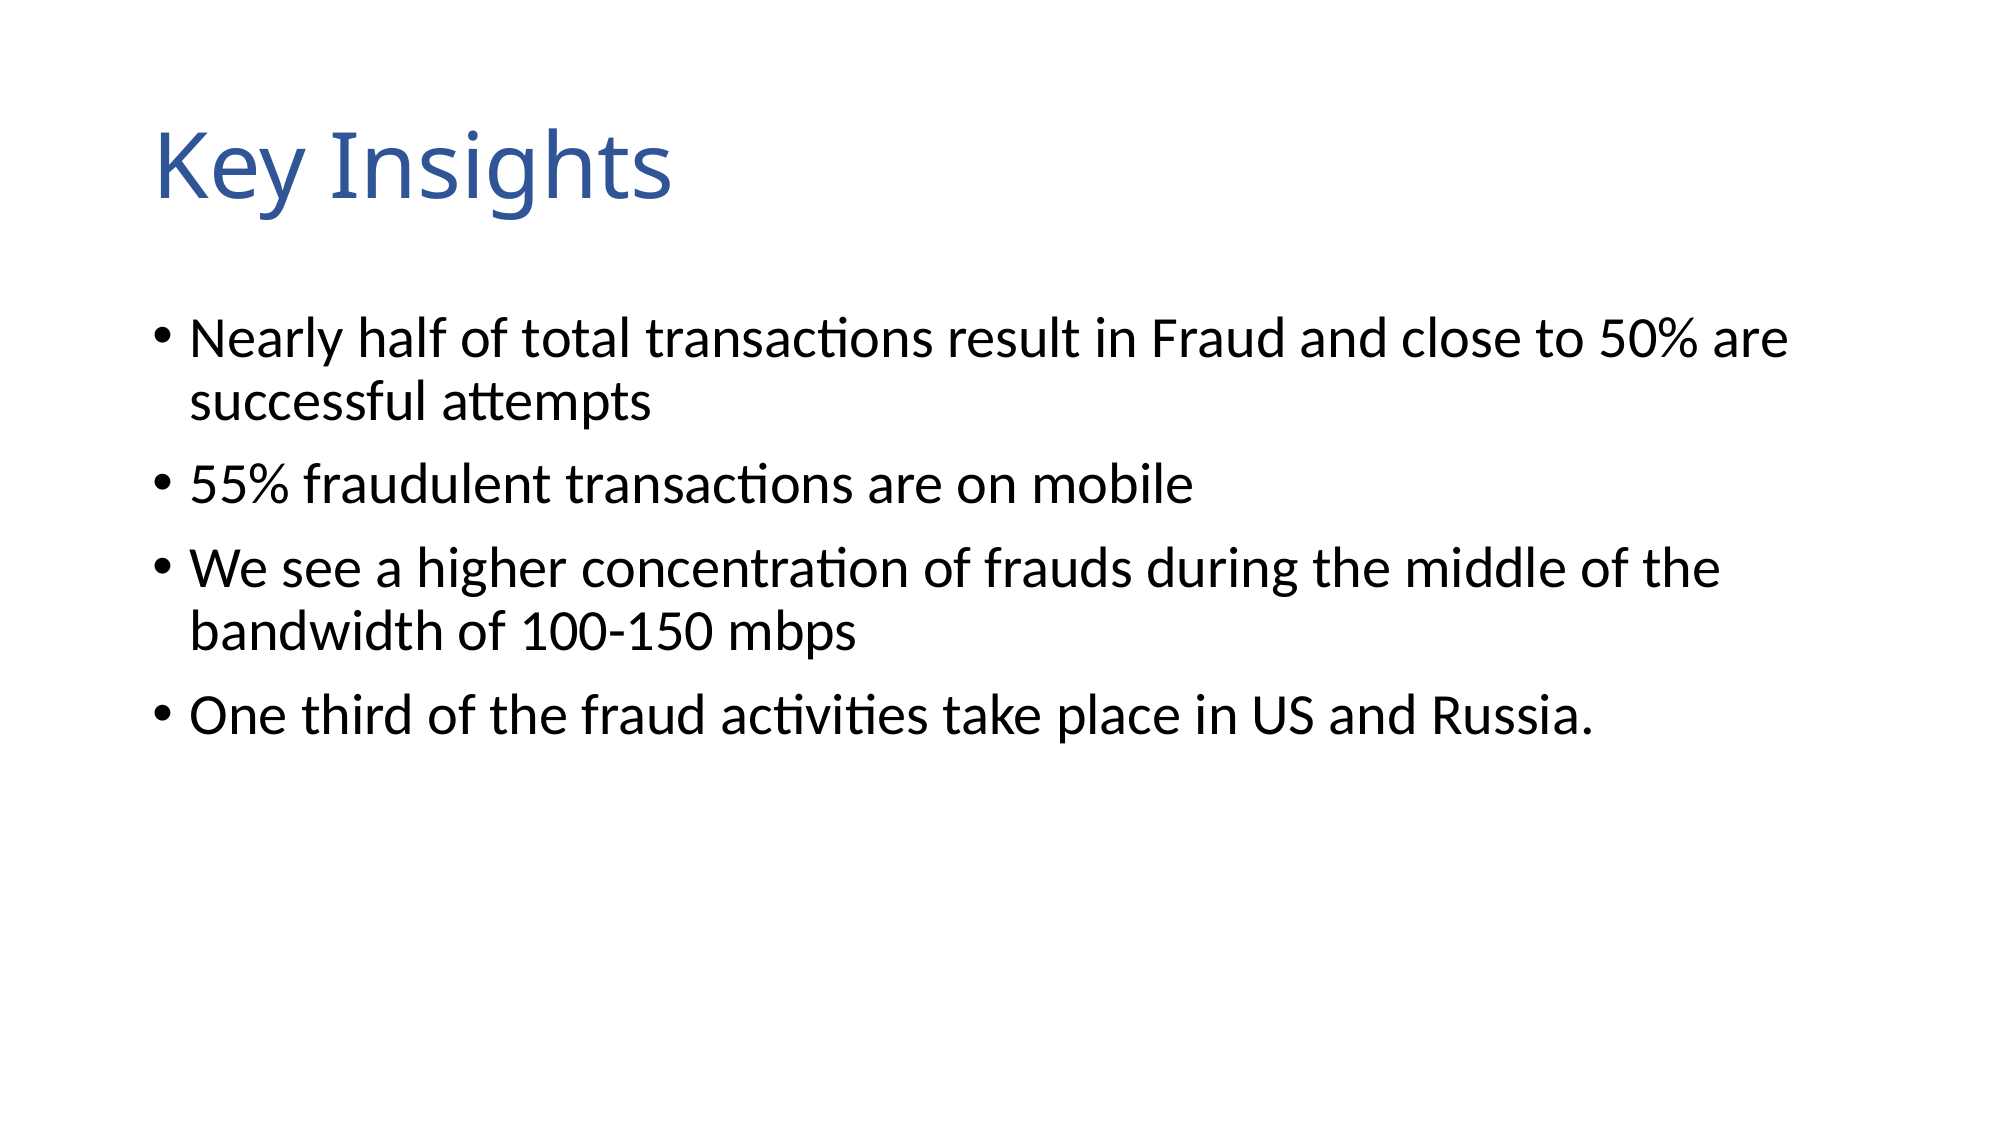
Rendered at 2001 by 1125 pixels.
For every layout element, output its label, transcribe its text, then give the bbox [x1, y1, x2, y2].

title Key Insights [137, 59, 1863, 278]
list Nearly half of total transactions result in Fraud and close to 50% are successful attempts 55% fraudulent transactions are on mobile We see a higher concentration of frauds during the middle of the bandwidth of 100-150 mbps One third of the fraud activities take place in US and Russia. [137, 299, 1863, 1014]
